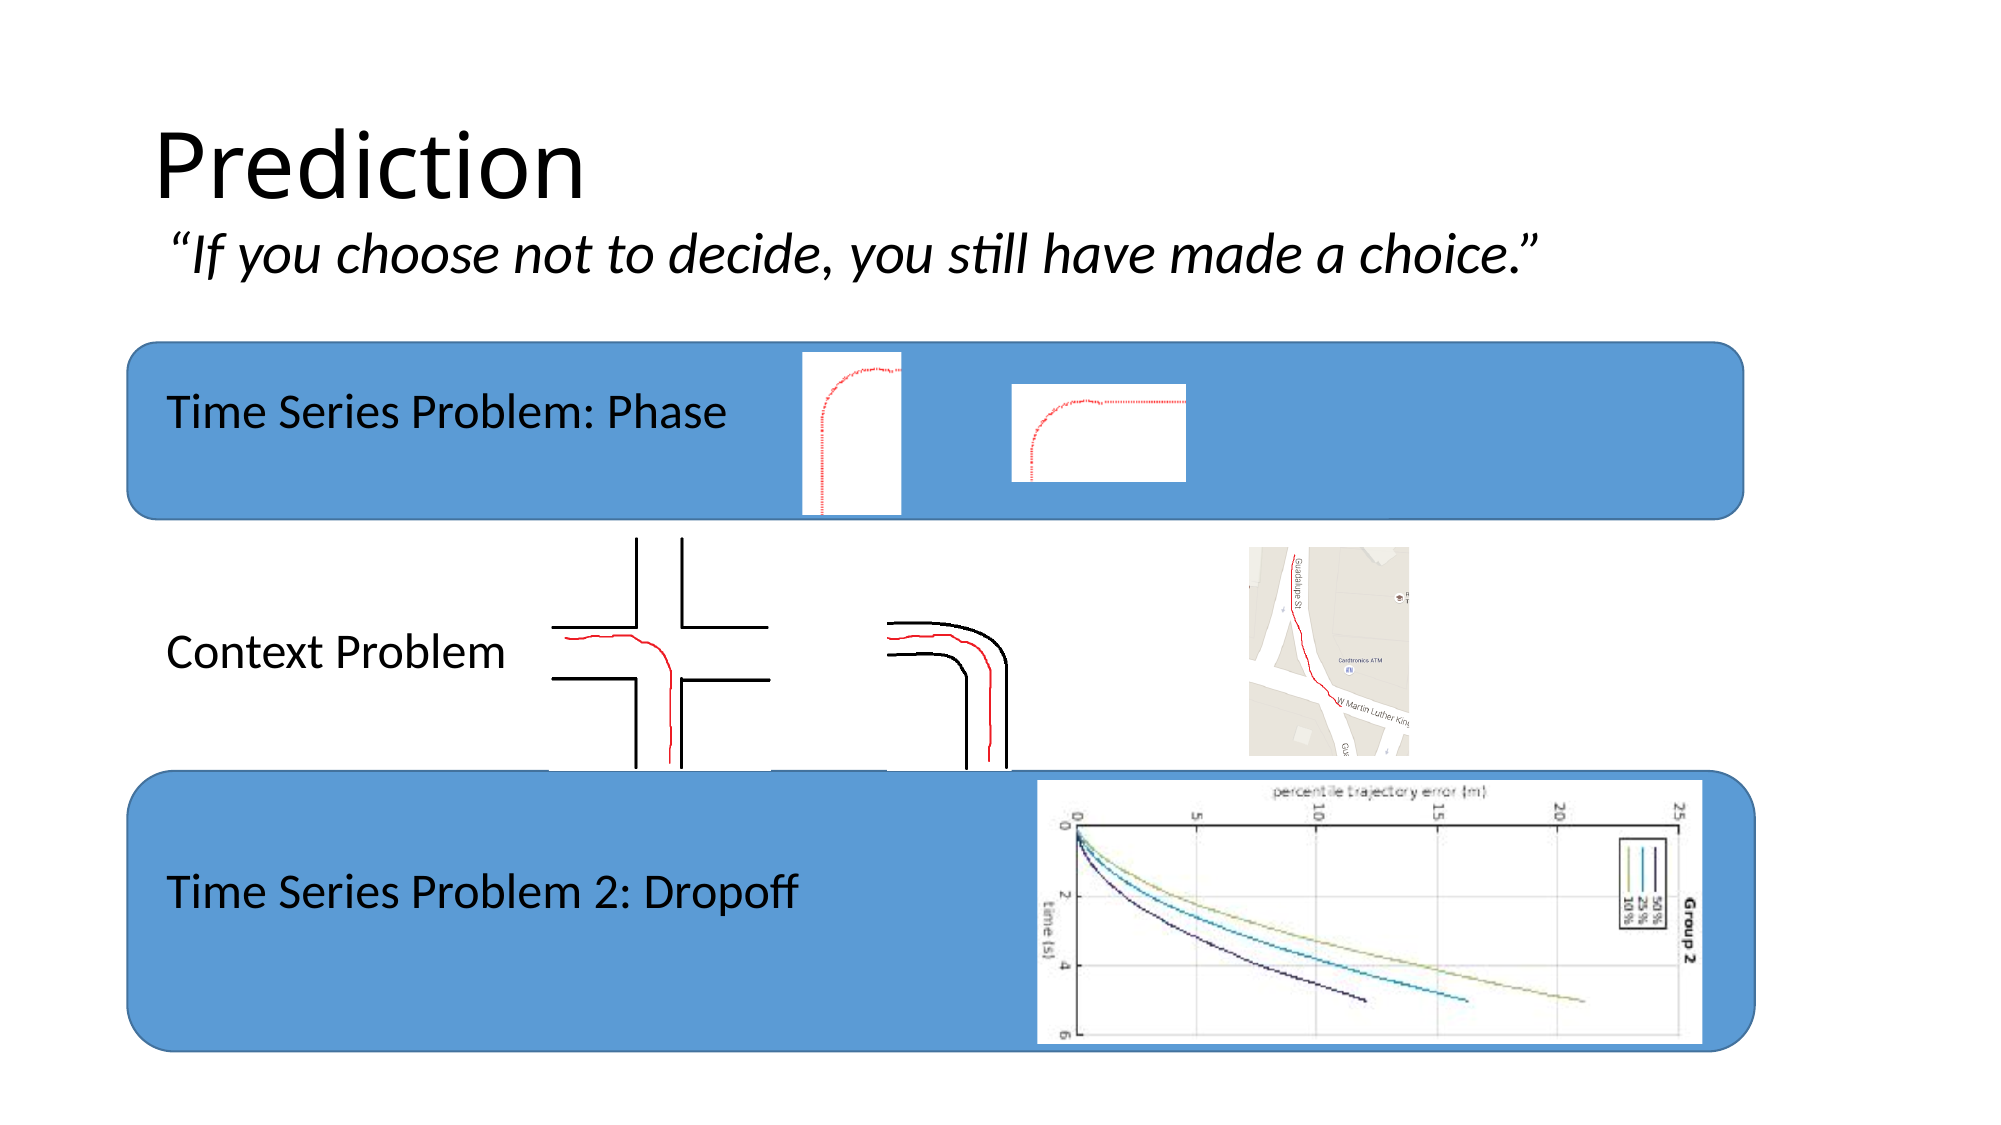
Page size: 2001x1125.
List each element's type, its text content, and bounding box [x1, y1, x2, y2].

text_box [126, 341, 1745, 521]
list “If you choose not to decide, you still have made a choice.” [151, 215, 1574, 305]
picture [802, 352, 902, 515]
picture [1011, 384, 1186, 482]
text_box Time Series Problem: Phase Context Problem Time Series Problem 2: Dropoff [151, 370, 852, 926]
text_box [126, 769, 1238, 1053]
picture [548, 532, 771, 771]
text_box [1501, 769, 1756, 1053]
picture [887, 619, 1012, 771]
title Prediction [137, 59, 1863, 278]
picture [1037, 547, 1703, 1125]
